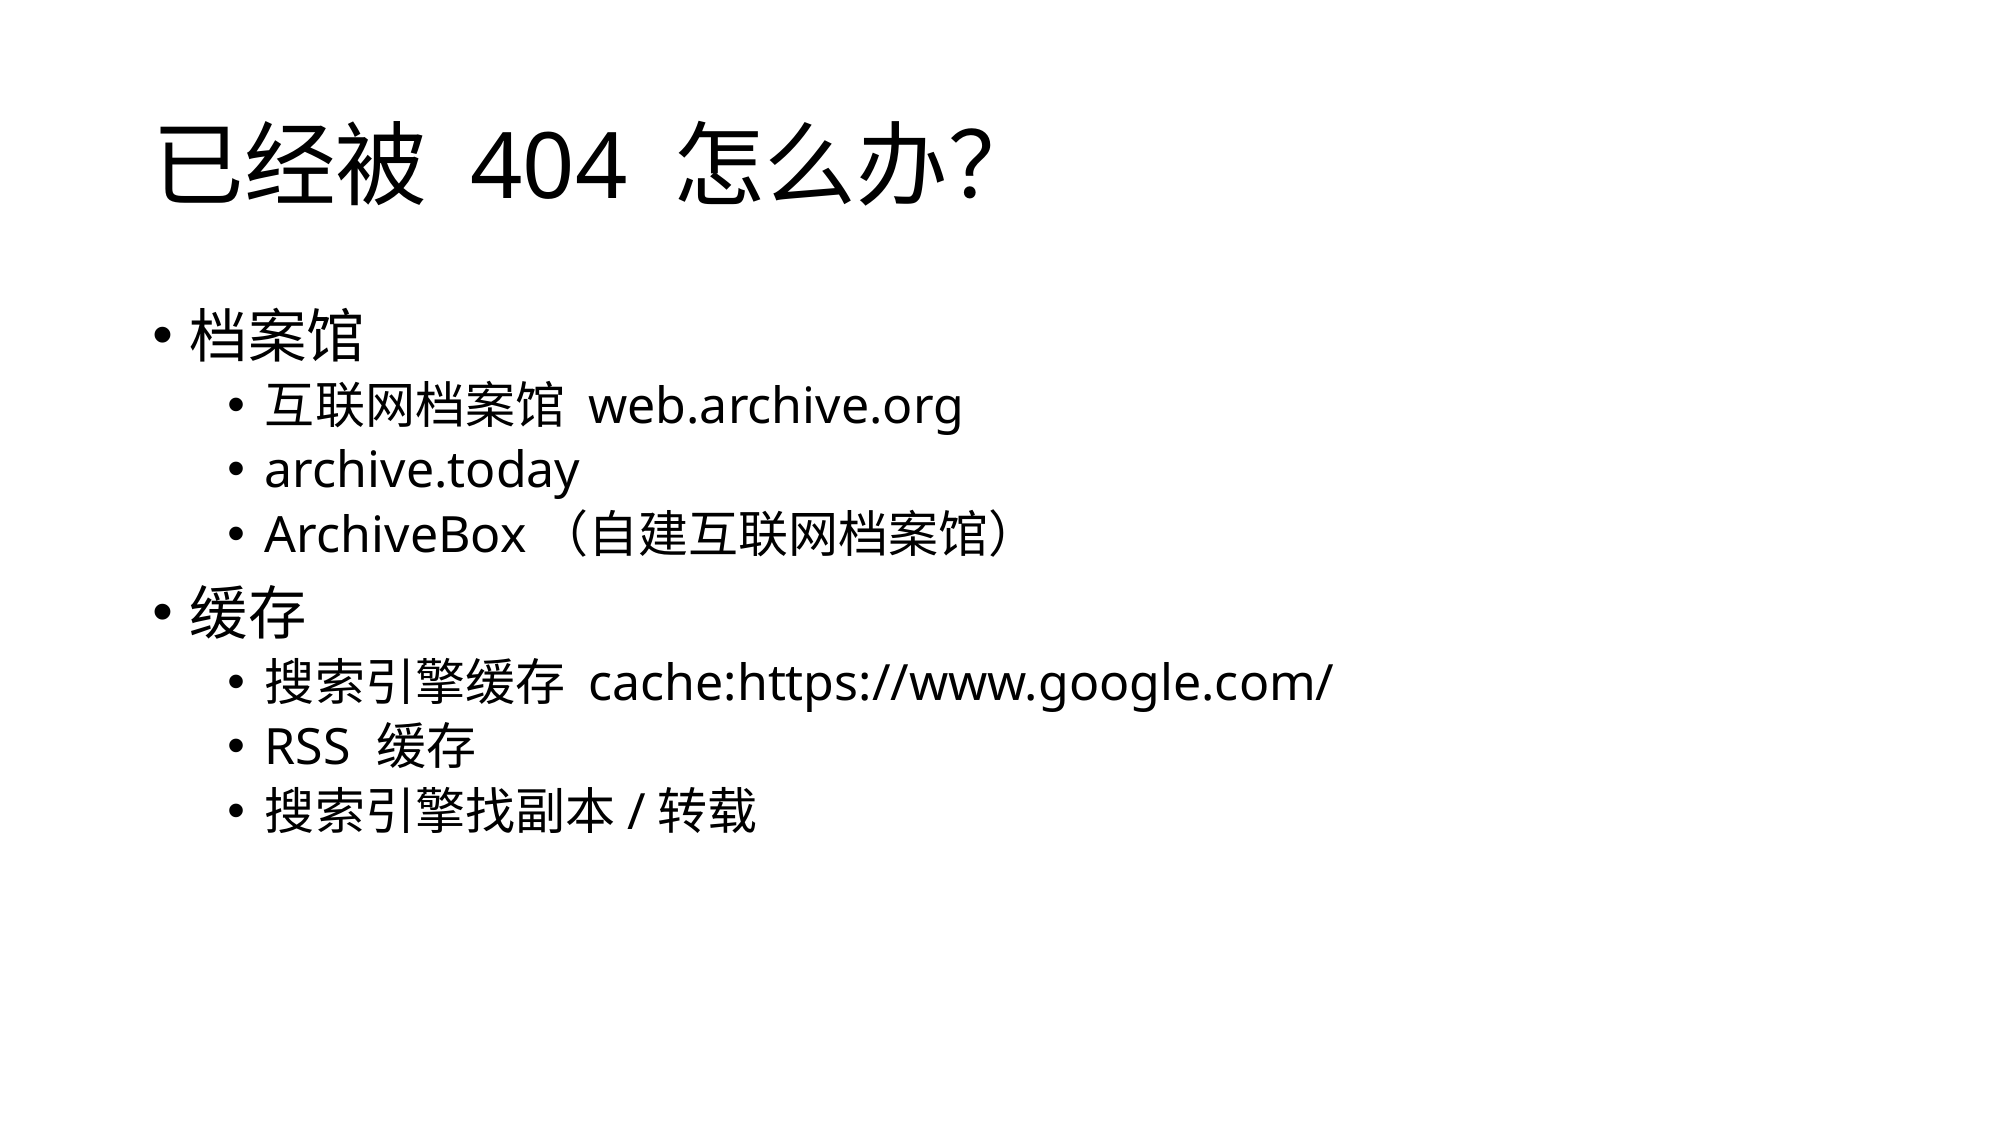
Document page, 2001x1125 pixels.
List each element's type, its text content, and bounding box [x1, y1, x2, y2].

title 已经被 404 怎么办？ [137, 59, 1863, 278]
list 档案馆 互联网档案馆 web.archive.org archive.today ArchiveBox（自建互联网档案馆） 缓存 搜索引擎缓存 cache:https://www.google.com/ RSS 缓存 搜索引擎找副本/转载 [137, 299, 1863, 1014]
